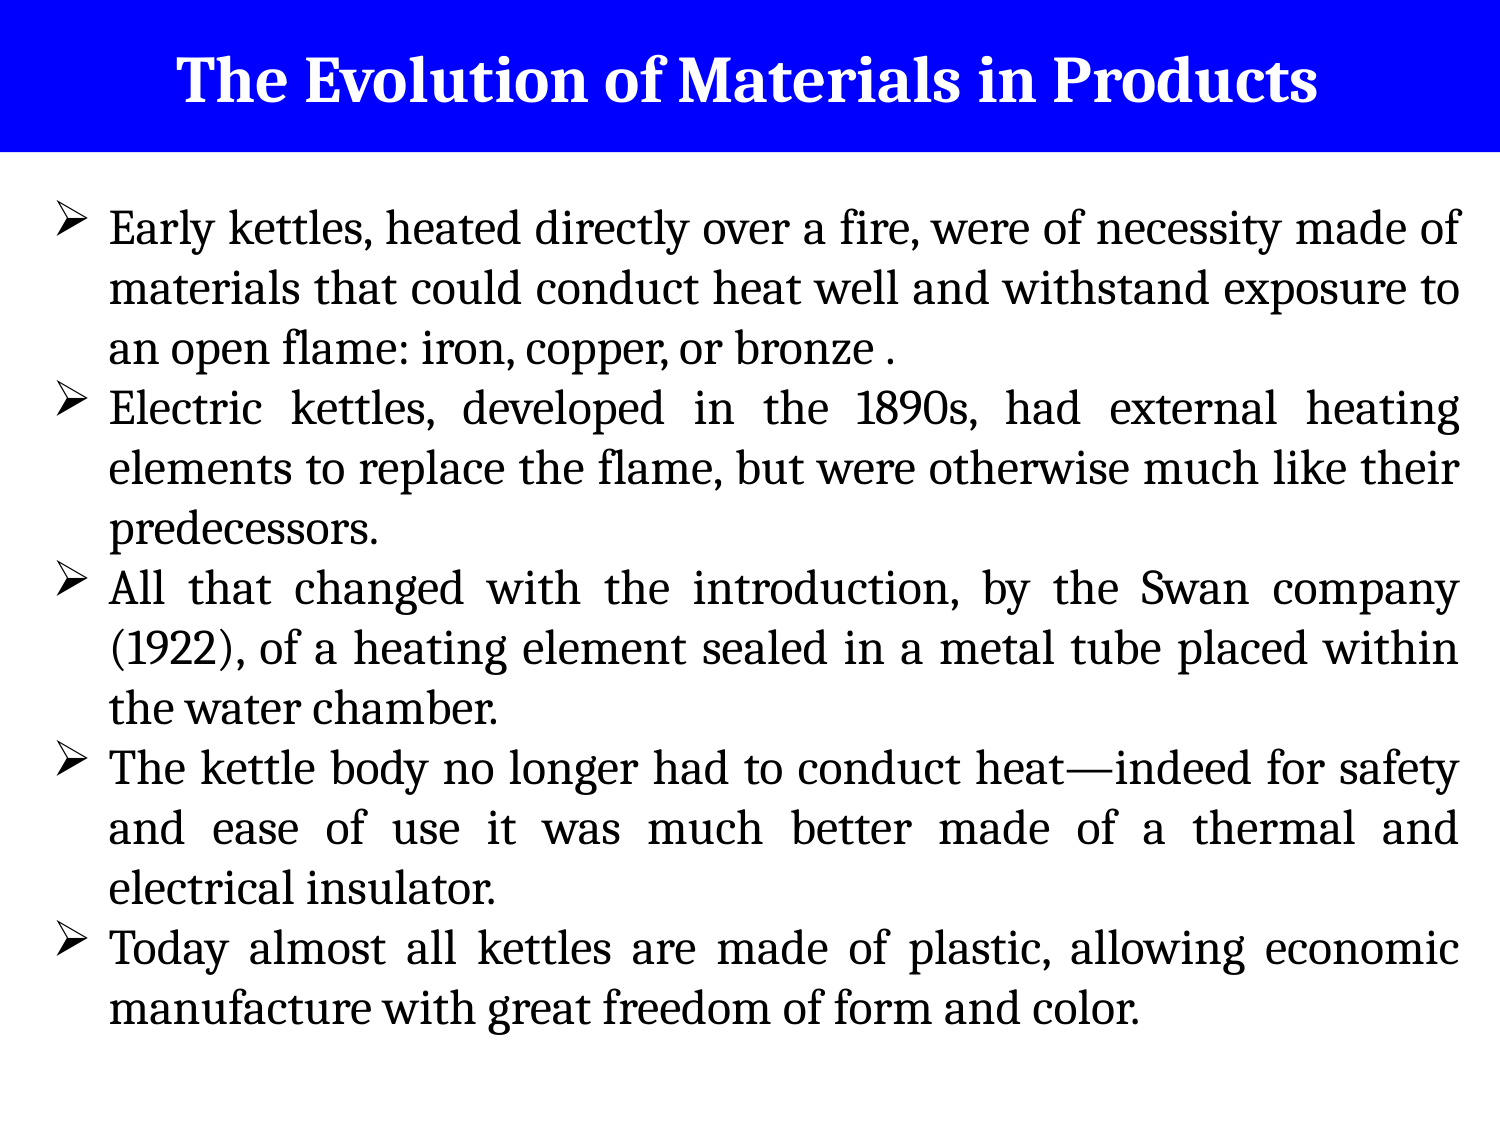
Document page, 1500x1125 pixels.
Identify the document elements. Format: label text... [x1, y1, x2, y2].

text_box Early kettles, heated directly over a fire, were of necessity made of materials that could conduct heat well and withstand exposure to an open flame: iron, copper, or bronze . Electric kettles, developed in the 1890s, had external heating elements to replace the flame, but were otherwise much like their predecessors. All that changed with the introduction, by the Swan company (1922), of a heating element sealed in a metal tube placed within the water chamber. The kettle body no longer had to conduct heat—indeed for safety and ease of use it was much better made of a thermal and electrical insulator. Today almost all kettles are made of plastic, allowing economic manufacture with great freedom of form and color. [37, 187, 1475, 1043]
title The Evolution of Materials in Products [0, 0, 1500, 153]
